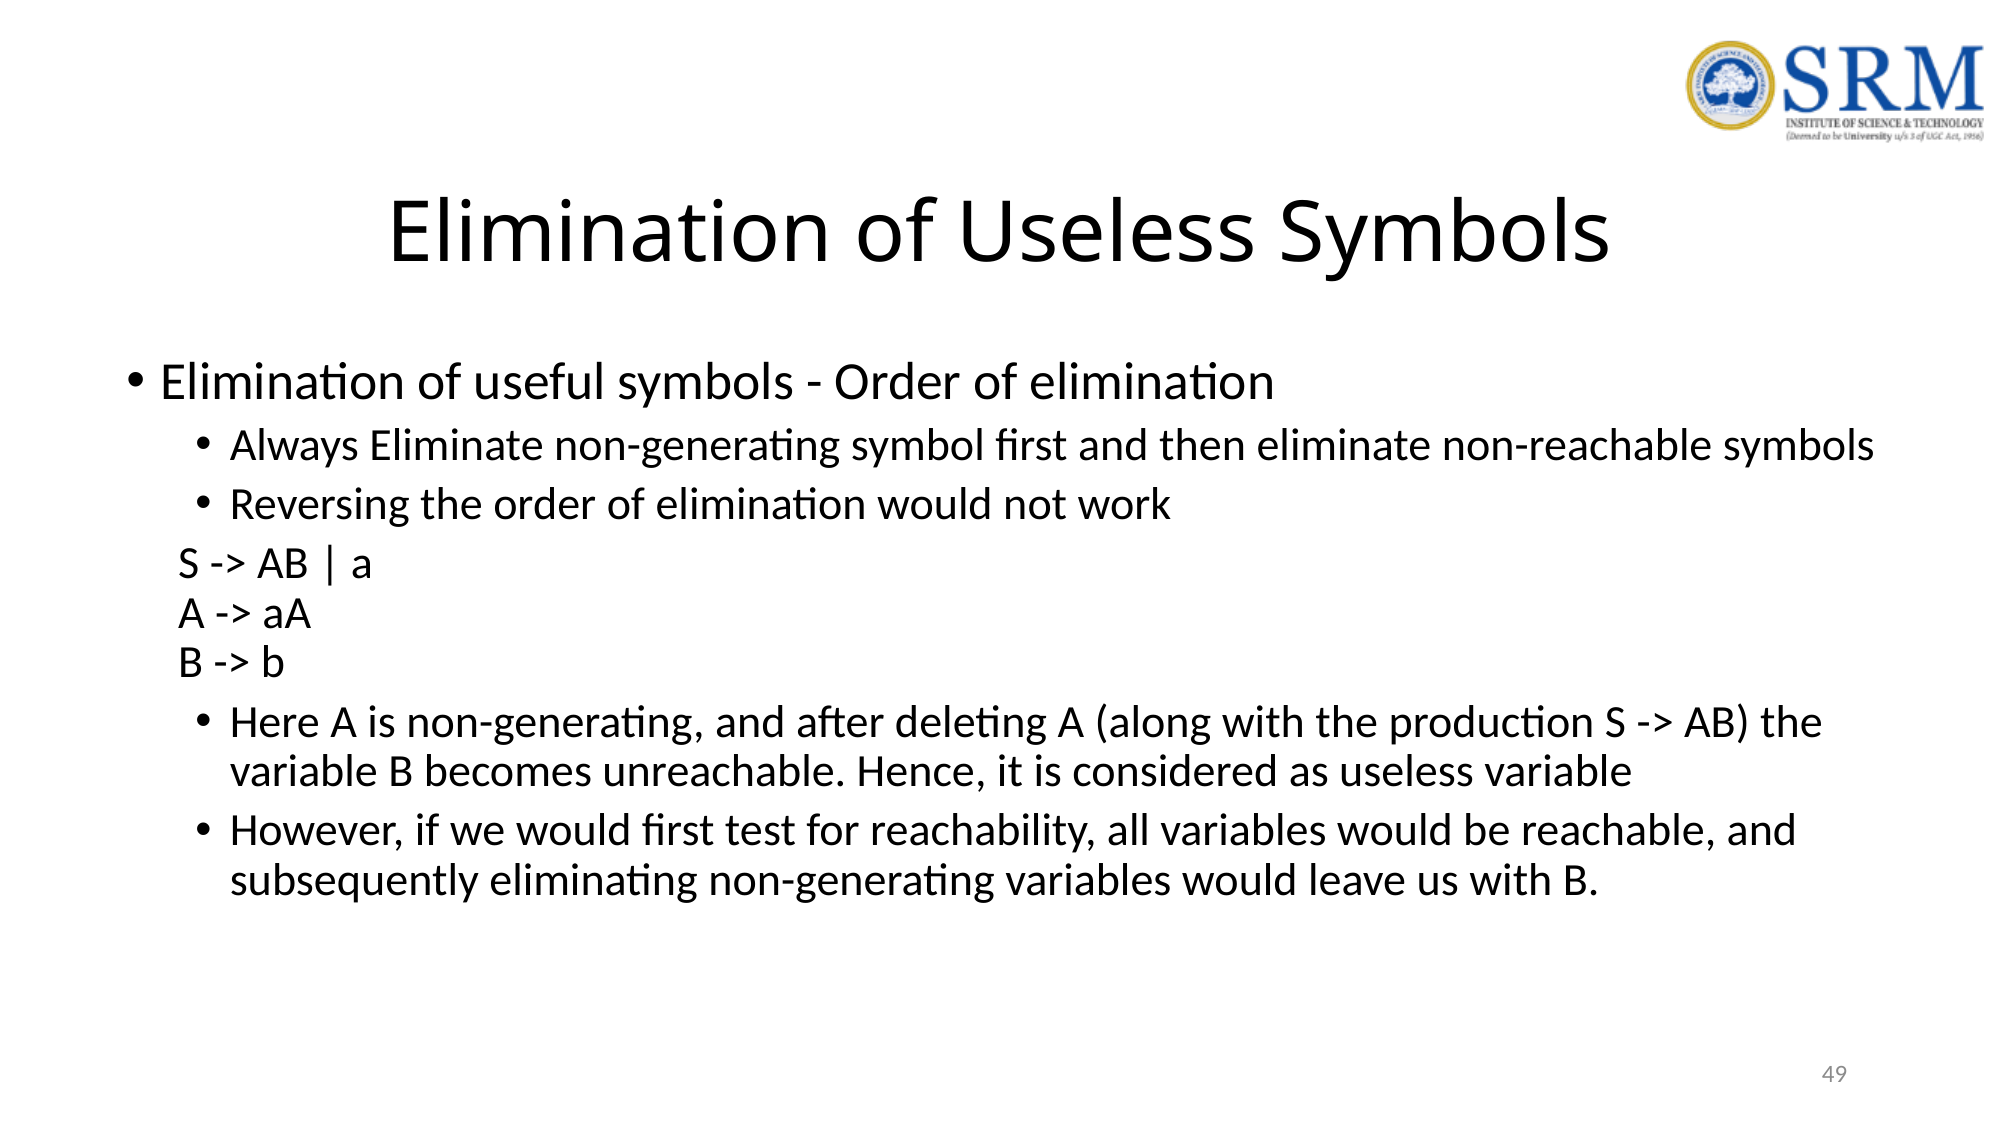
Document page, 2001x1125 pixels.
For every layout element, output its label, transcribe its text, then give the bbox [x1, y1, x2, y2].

title Elimination of Useless Symbols [353, 169, 1647, 298]
picture [1674, 0, 1993, 182]
slide_number 49 [1412, 1042, 1863, 1103]
list Elimination of useful symbols - Order of elimination Always Eliminate non-generating symbol first and then eliminate non-reachable symbols Reversing the order of elimination would not work S -> AB | a A -> aA B -> b Here A is non-generating, and after deleting A (along with the production S -> AB) the variable B becomes unreachable. Hence, it is considered as useless variable However, if we would first test for reachability, all variables would be reachable, and subsequently eliminating non-generating variables would leave us with B. [111, 346, 1907, 967]
